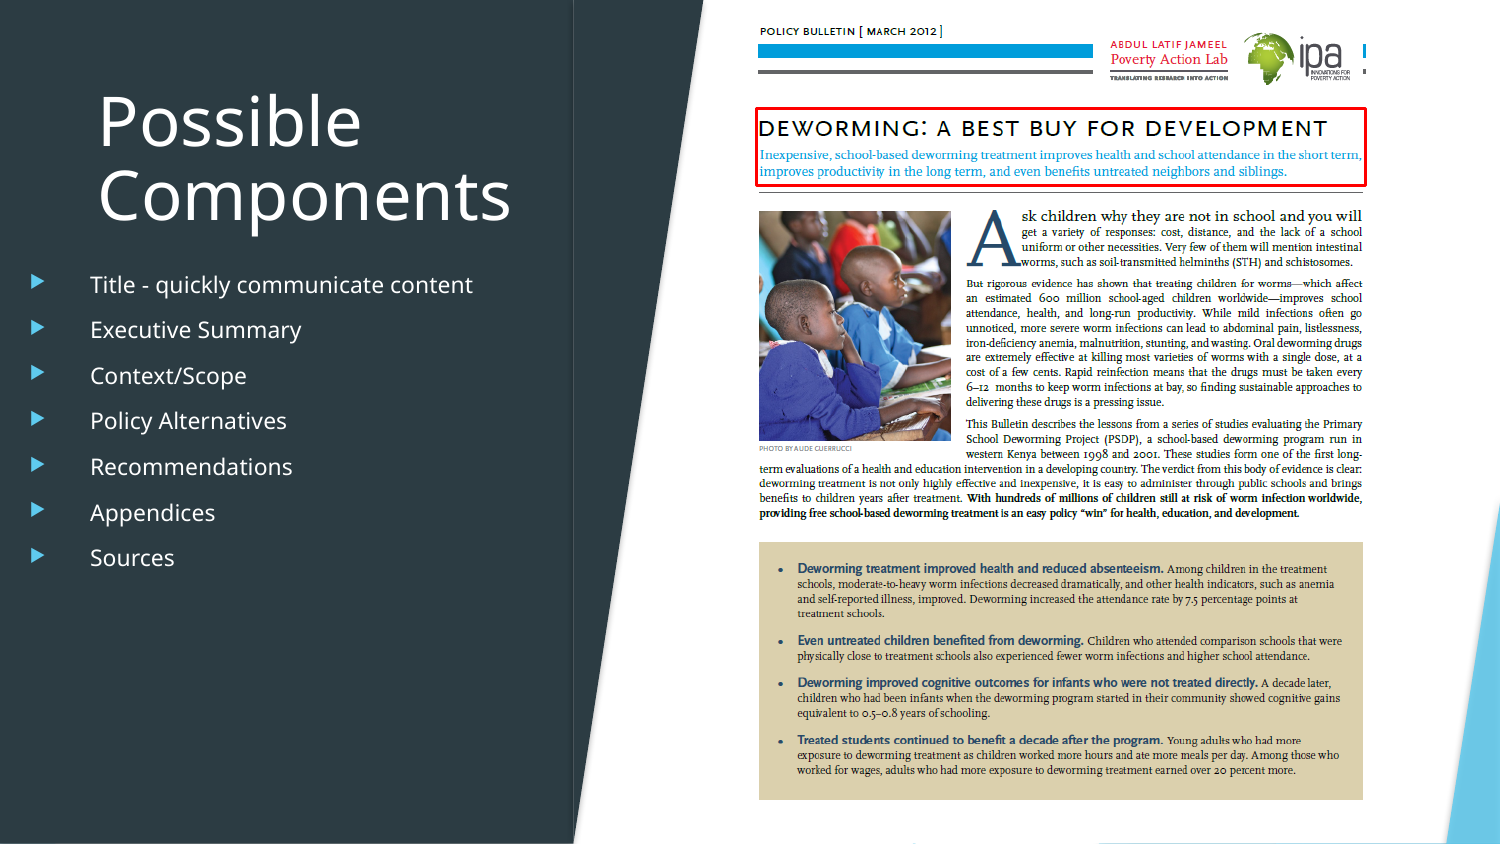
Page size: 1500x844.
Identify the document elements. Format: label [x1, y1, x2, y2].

text_box [0, 0, 1500, 844]
picture [757, 21, 1366, 809]
